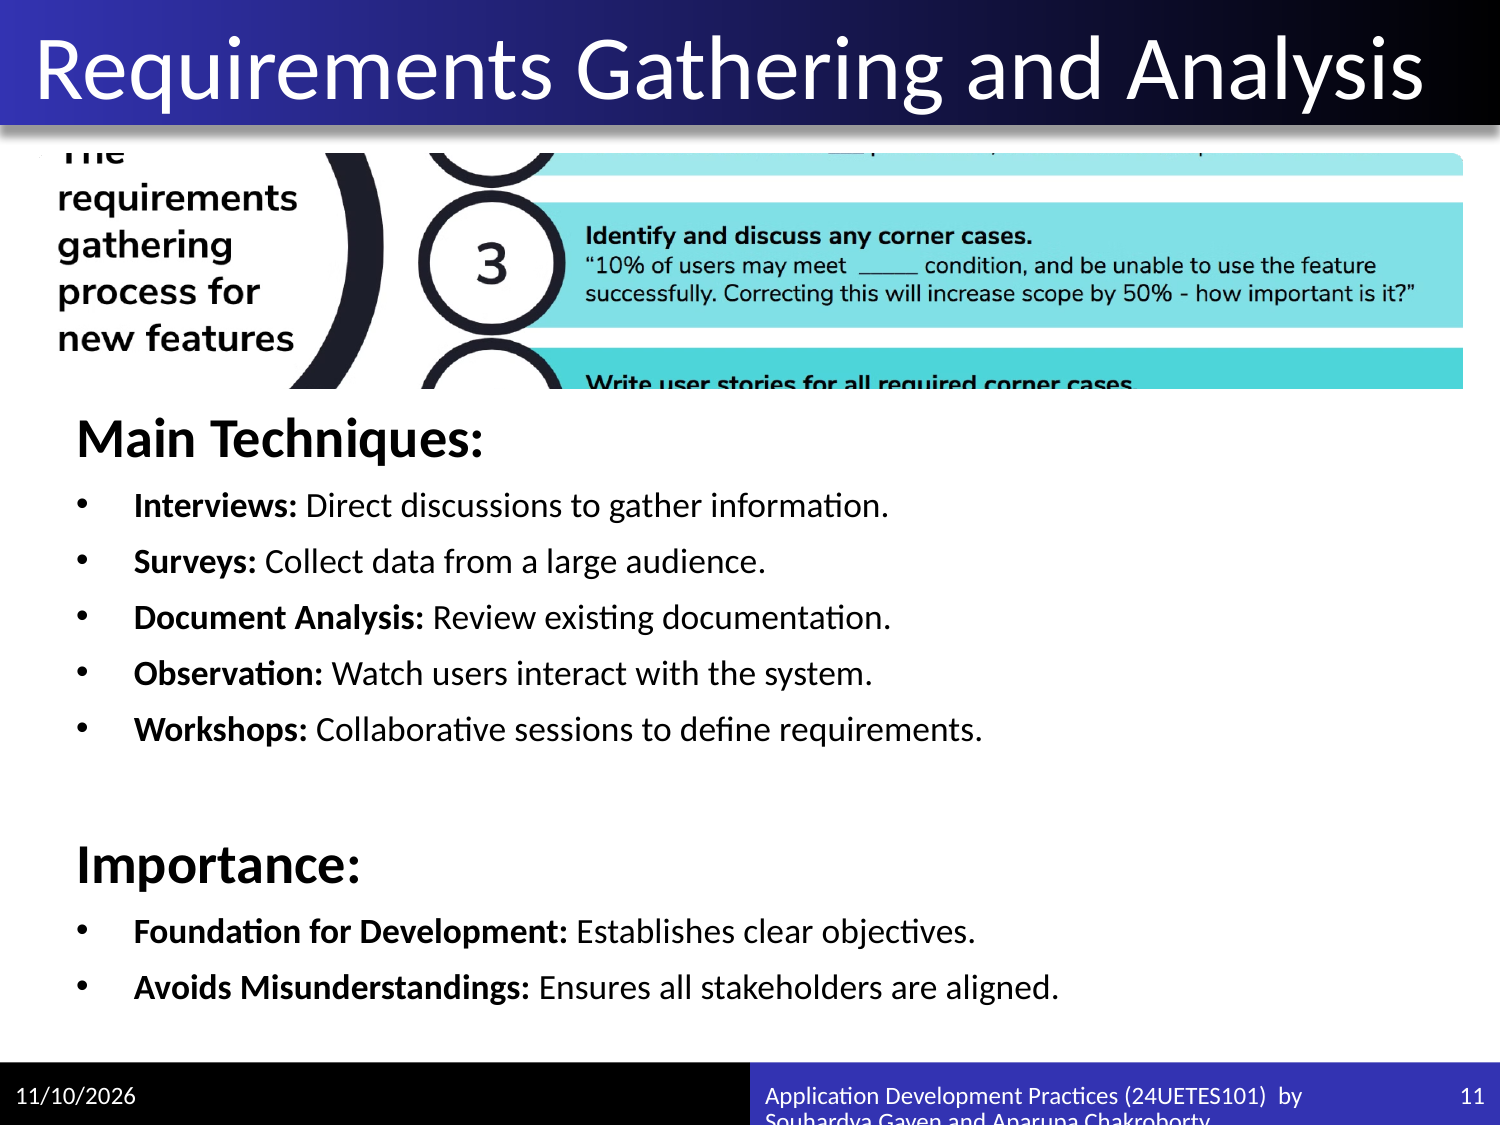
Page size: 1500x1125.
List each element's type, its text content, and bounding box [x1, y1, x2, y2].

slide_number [0, 1065, 176, 1125]
footer Application Development Practices (24UETES101) by Souhardya Gayen and Aparupa Chakroborty [750, 1065, 1325, 1125]
picture [37, 153, 1463, 389]
title Requirements Gathering and Analysis [0, 0, 1463, 125]
slide_number 11 [1325, 1065, 1500, 1125]
list Main Techniques: Interviews: Direct discussions to gather information. Surveys: Collect data from a large audience. Document Analysis: Review existing documentation. Observation: Watch users interact with the system. Workshops: Collaborative sessions to define requirements. Importance: Foundation for Development: Establishes clear objectives. Avoids Misunderstandings: Ensures all stakeholders are aligned. [43, 396, 1419, 1037]
